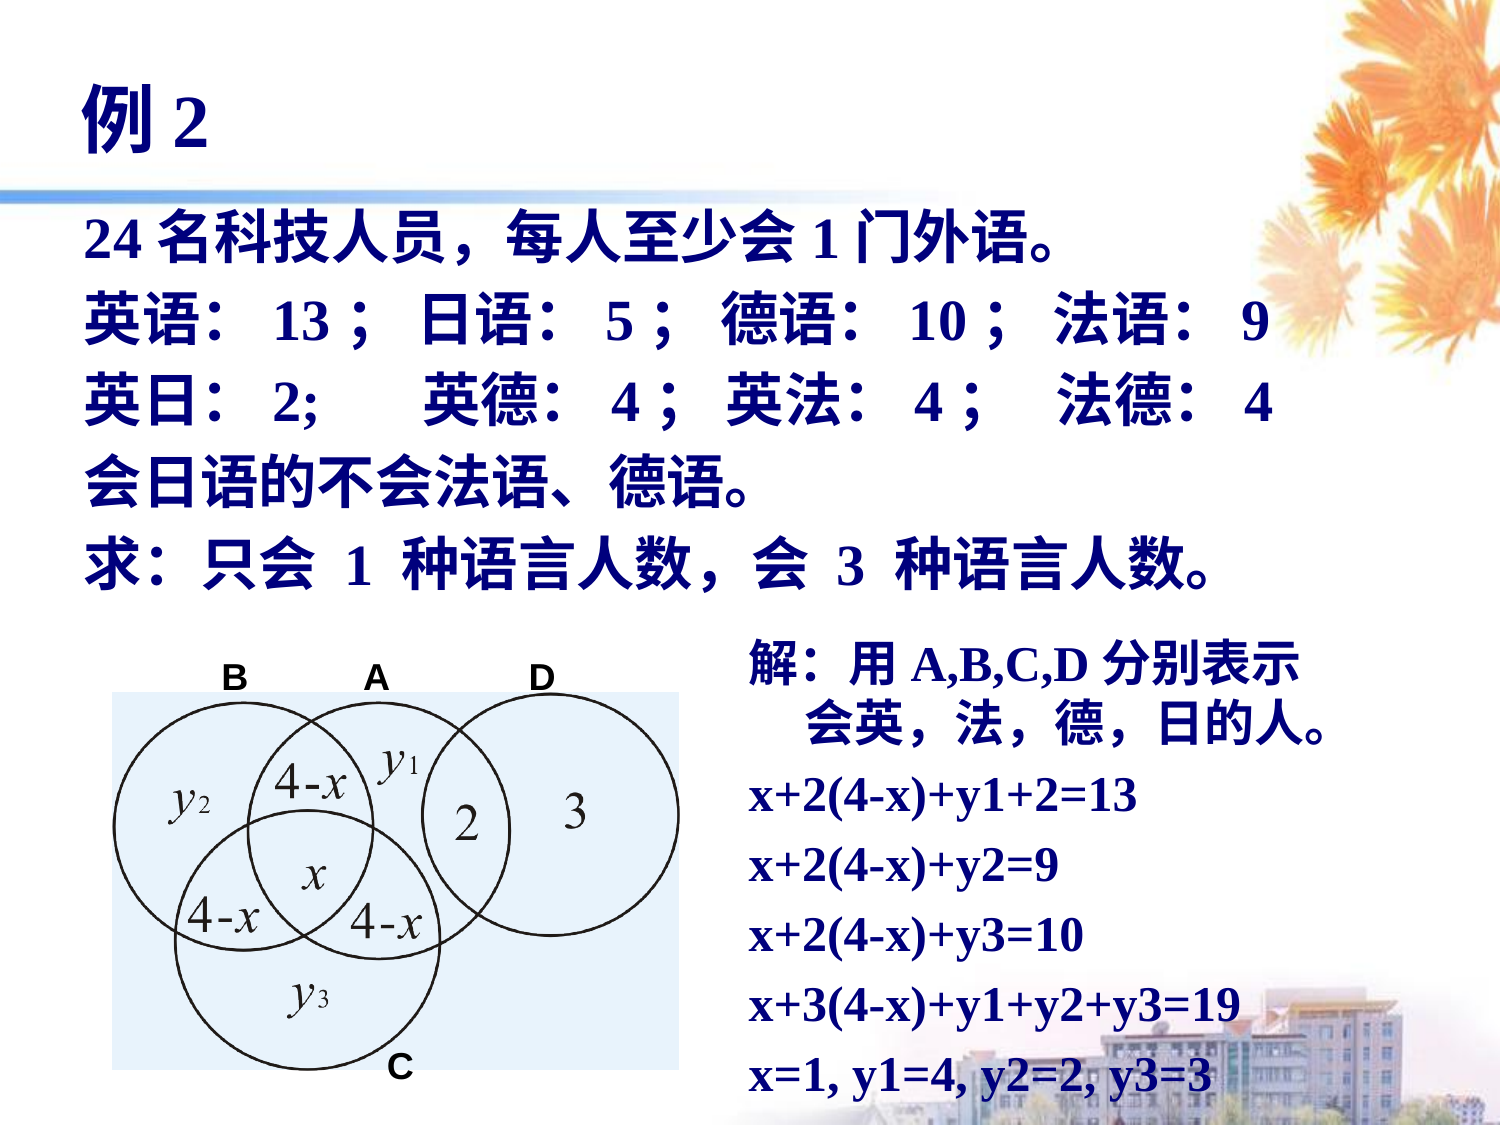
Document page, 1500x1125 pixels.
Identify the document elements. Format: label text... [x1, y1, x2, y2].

slide_number [1346, 1024, 1426, 1101]
text_box 解：用A,B,C,D分别表示会英，法，德，日的人。 x+2(4-x)+y1+2=13 x+2(4-x)+y2=9 x+2(4-x)+y3=10 x+3(4-x)+y1+y2+y3=19 x=1, y1=4, y2=2, y3=3 [733, 623, 1346, 1125]
text_box 24名科技人员，每人至少会1门外语。 英语：13； 日语：5； 德语：10； 法语：9 英日：2; 英德：4； 英法：4； 法德：4 会日语的不会法语、德语。 求：只会 1 种语言人数，会 3 种语言人数。 [68, 192, 1377, 563]
picture [0, 0, 1500, 1125]
list 例2 [64, 65, 1377, 172]
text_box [111, 644, 680, 1096]
